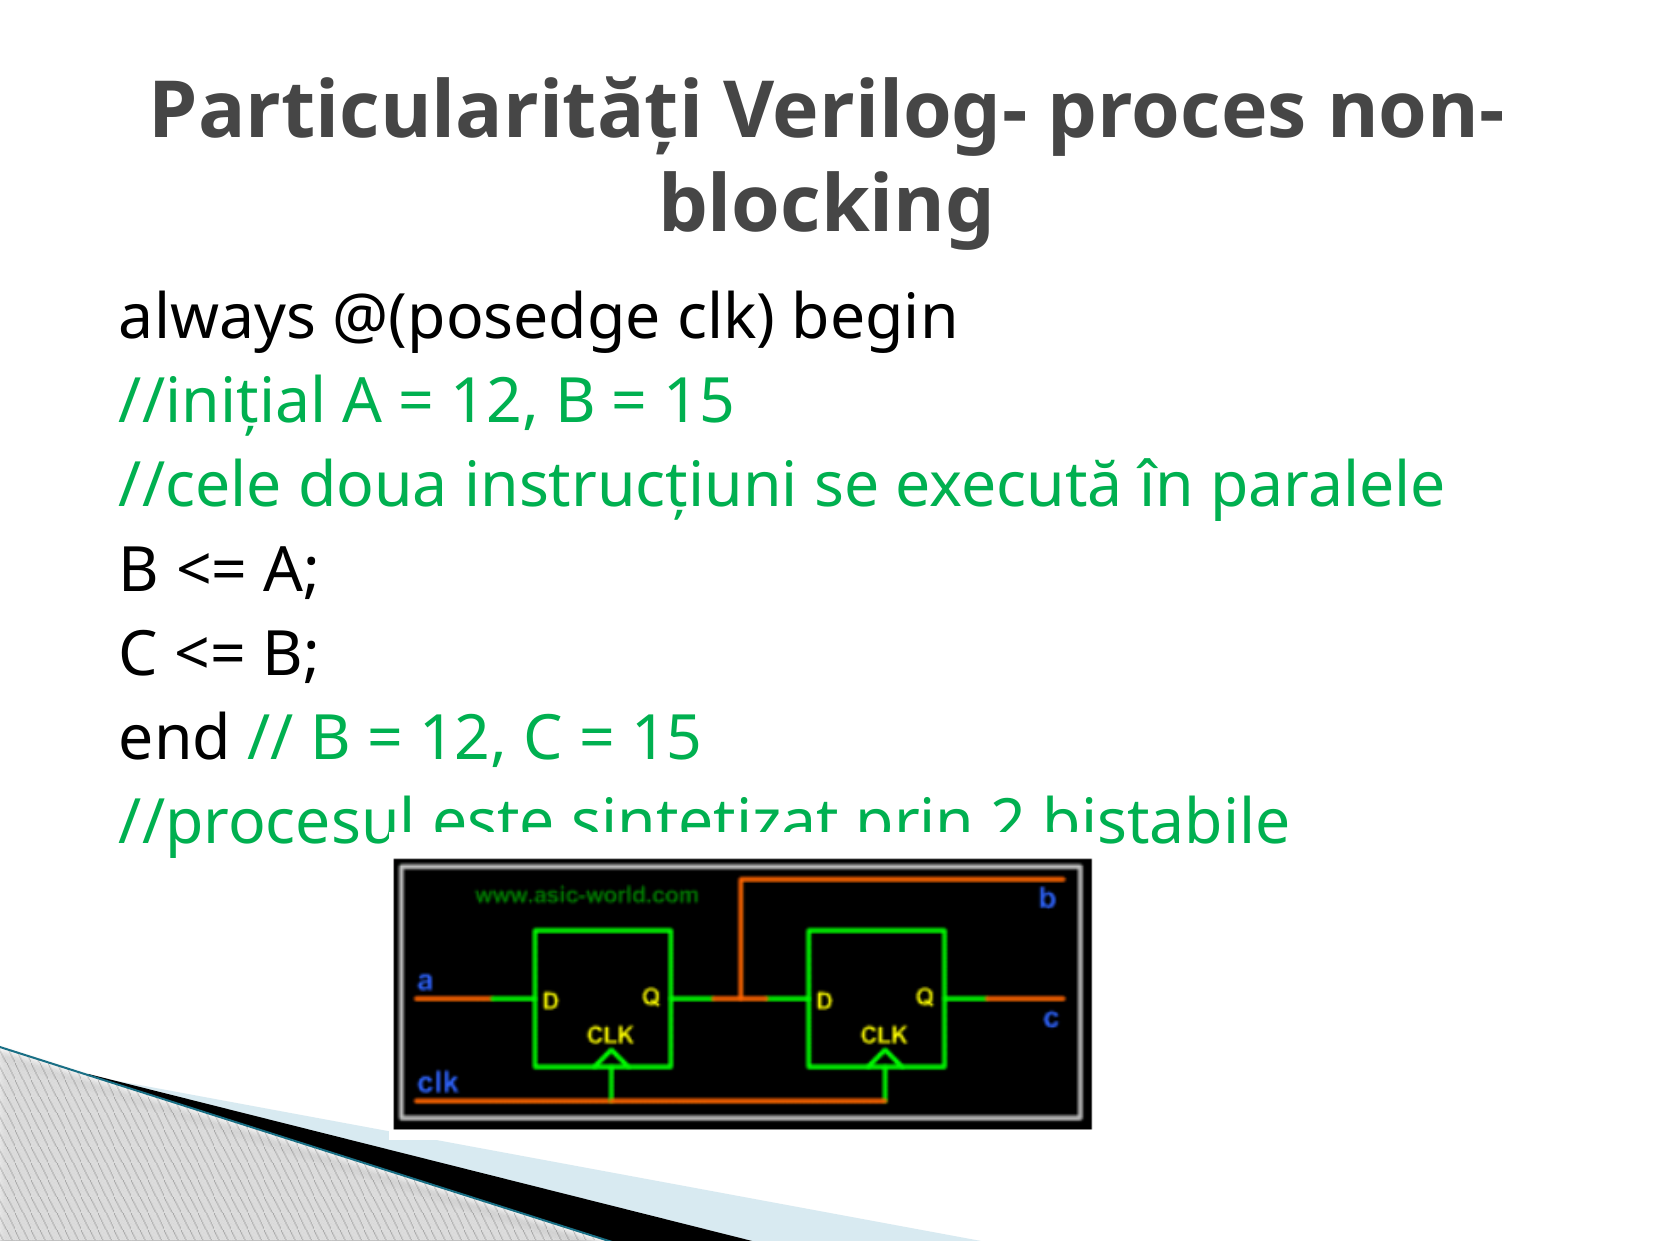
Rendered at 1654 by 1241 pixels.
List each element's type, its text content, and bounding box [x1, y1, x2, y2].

title Particularități Verilog- proces non-blocking [82, 49, 1571, 257]
picture [389, 832, 1099, 1140]
list always @(posedge clk) begin //inițial A = 12, B = 15 //cele doua instrucțiuni se execută în paralele B <= A; C <= B; end // B = 12, C = 15 //procesul este sintetizat prin 2 bistabile [82, 267, 1571, 1087]
